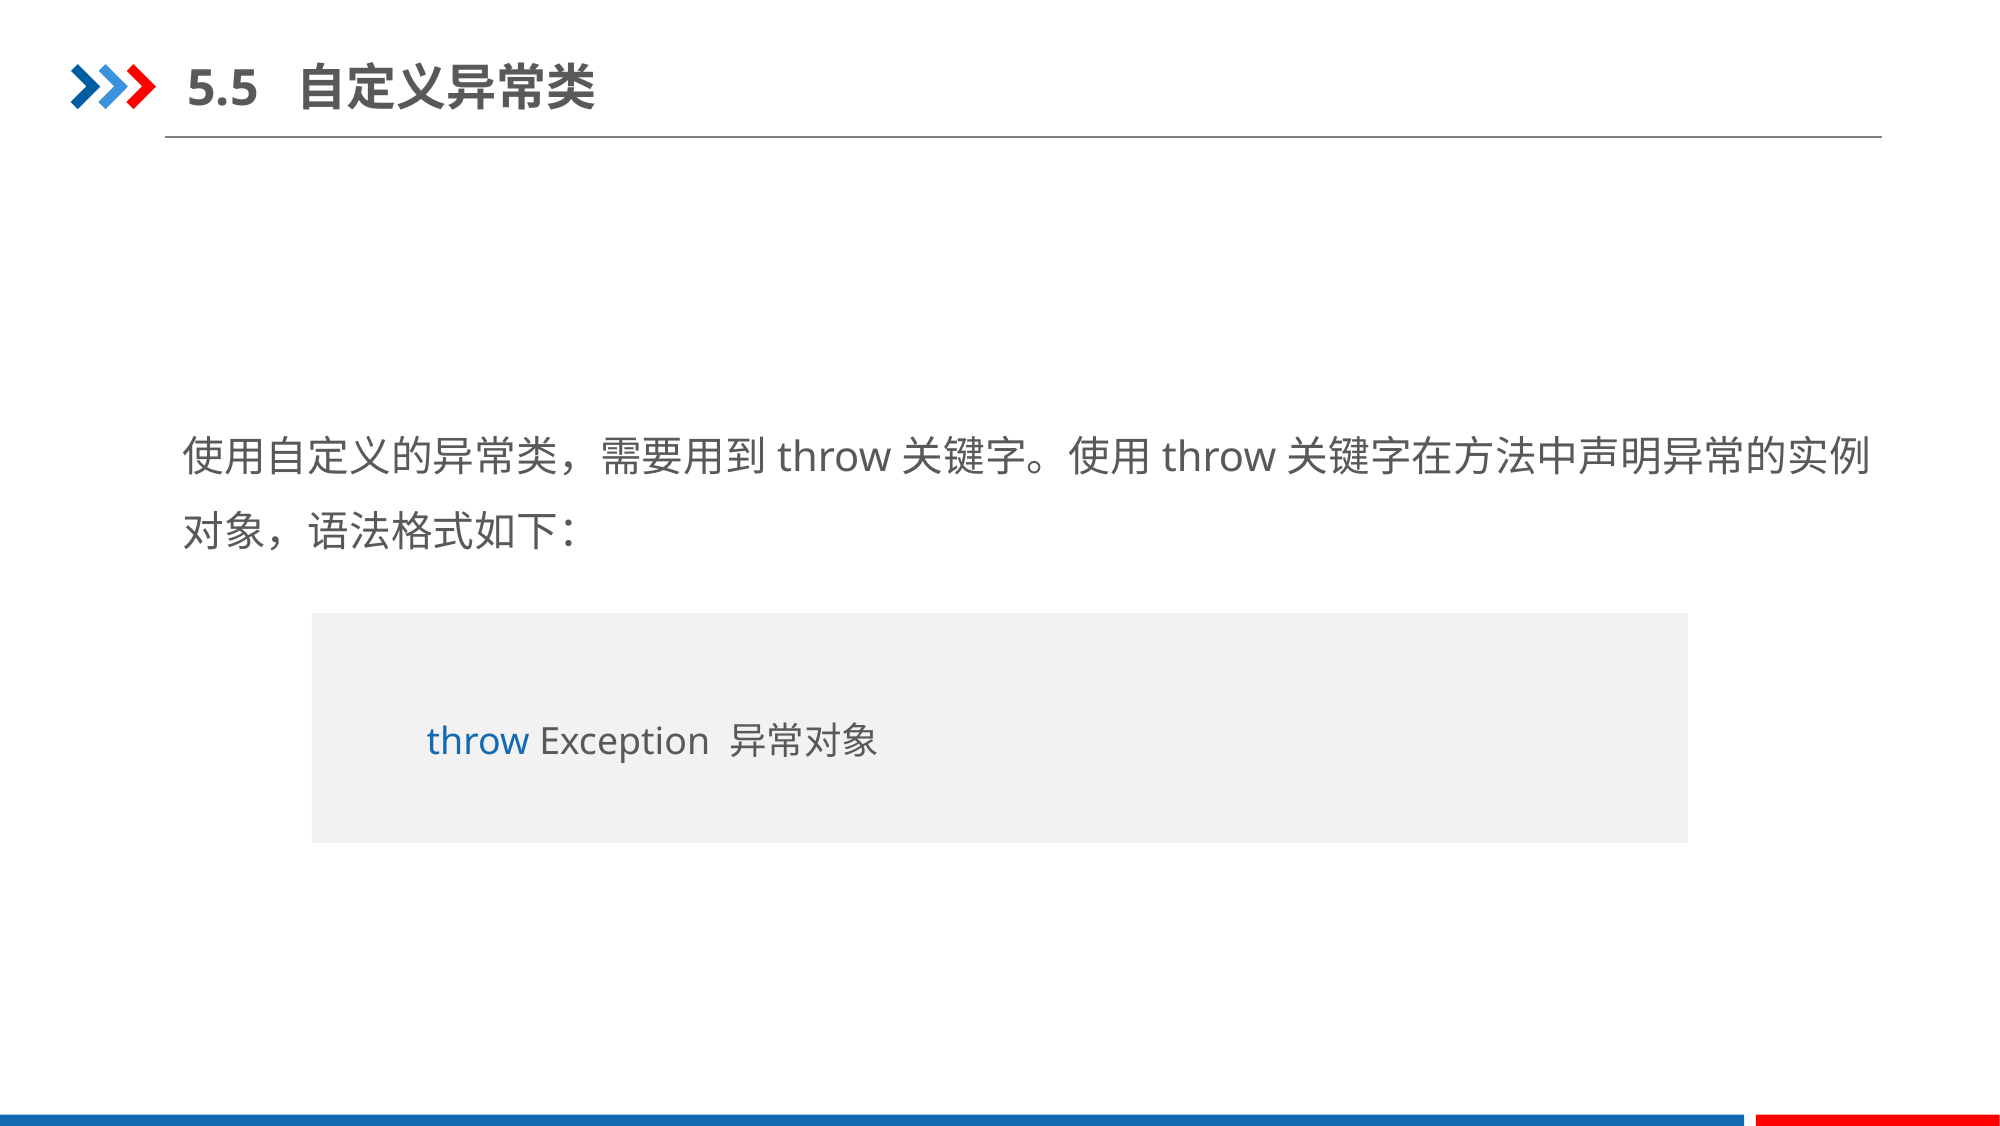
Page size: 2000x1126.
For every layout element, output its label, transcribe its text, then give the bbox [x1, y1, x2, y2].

text_box 使用自定义的异常类，需要用到throw关键字。使用throw关键字在方法中声明异常的实例 对象，语法格式如下： [167, 397, 1886, 562]
text_box throw Exception 异常对象 [310, 611, 1690, 845]
text_box 5.5 自定义异常类 [187, 43, 937, 127]
